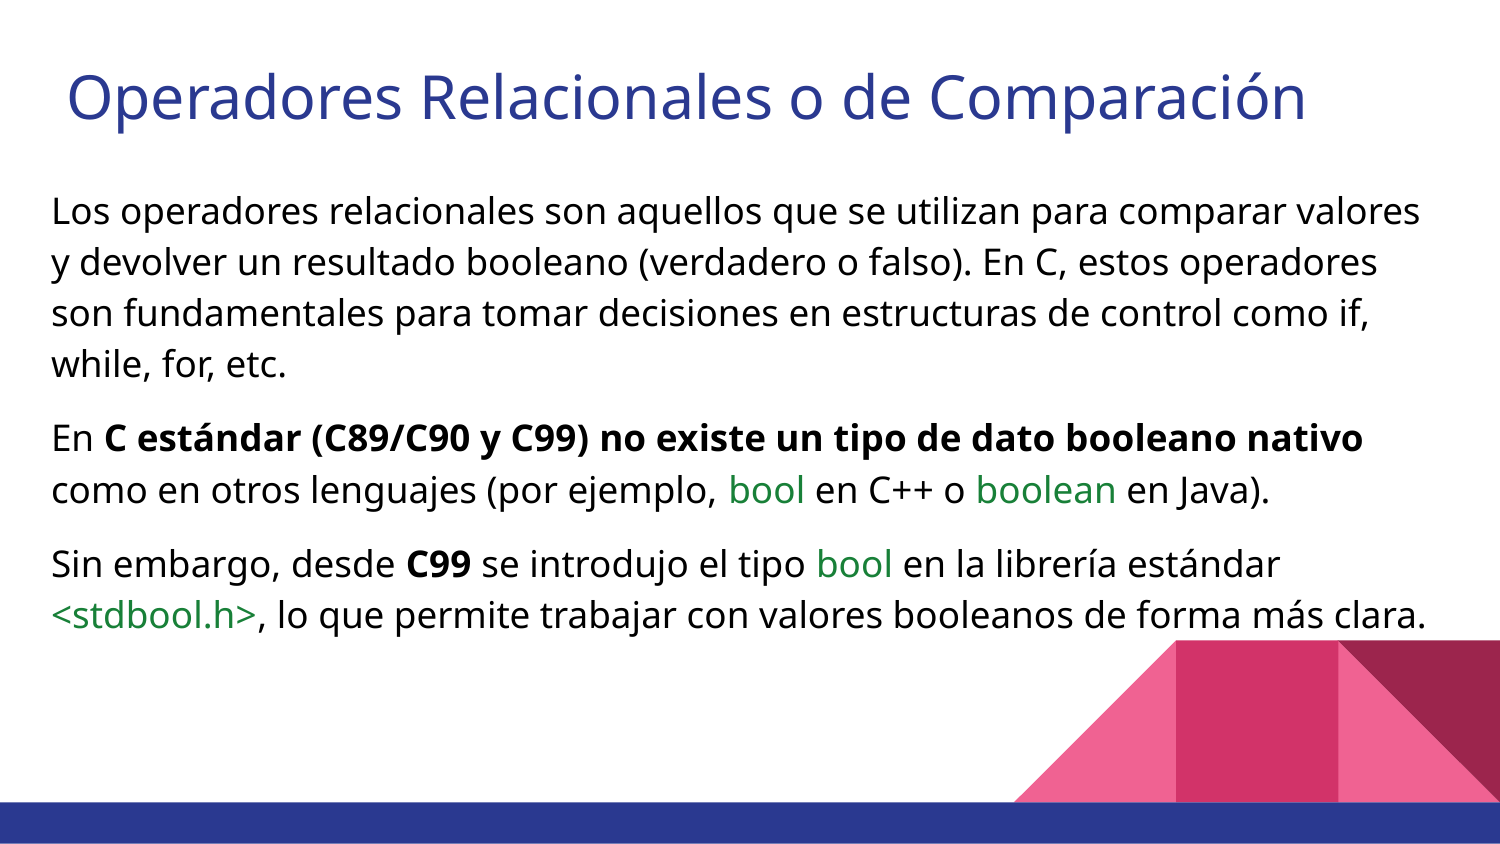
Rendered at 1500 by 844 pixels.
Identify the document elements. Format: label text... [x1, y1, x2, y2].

list Los operadores relacionales son aquellos que se utilizan para comparar valores y devolver un resultado booleano (verdadero o falso). En C, estos operadores son fundamentales para tomar decisiones en estructuras de control como if, while, for, etc. En C estándar (C89/C90 y C99) no existe un tipo de dato booleano nativo como en otros lenguajes (por ejemplo, bool en C++ o boolean en Java). Sin embargo, desde C99 se introdujo el tipo bool en la librería estándar <stdbool.h>, lo que permite trabajar con valores booleanos de forma más clara. [51, 165, 1449, 766]
title Operadores Relacionales o de Comparación [51, 43, 1393, 159]
